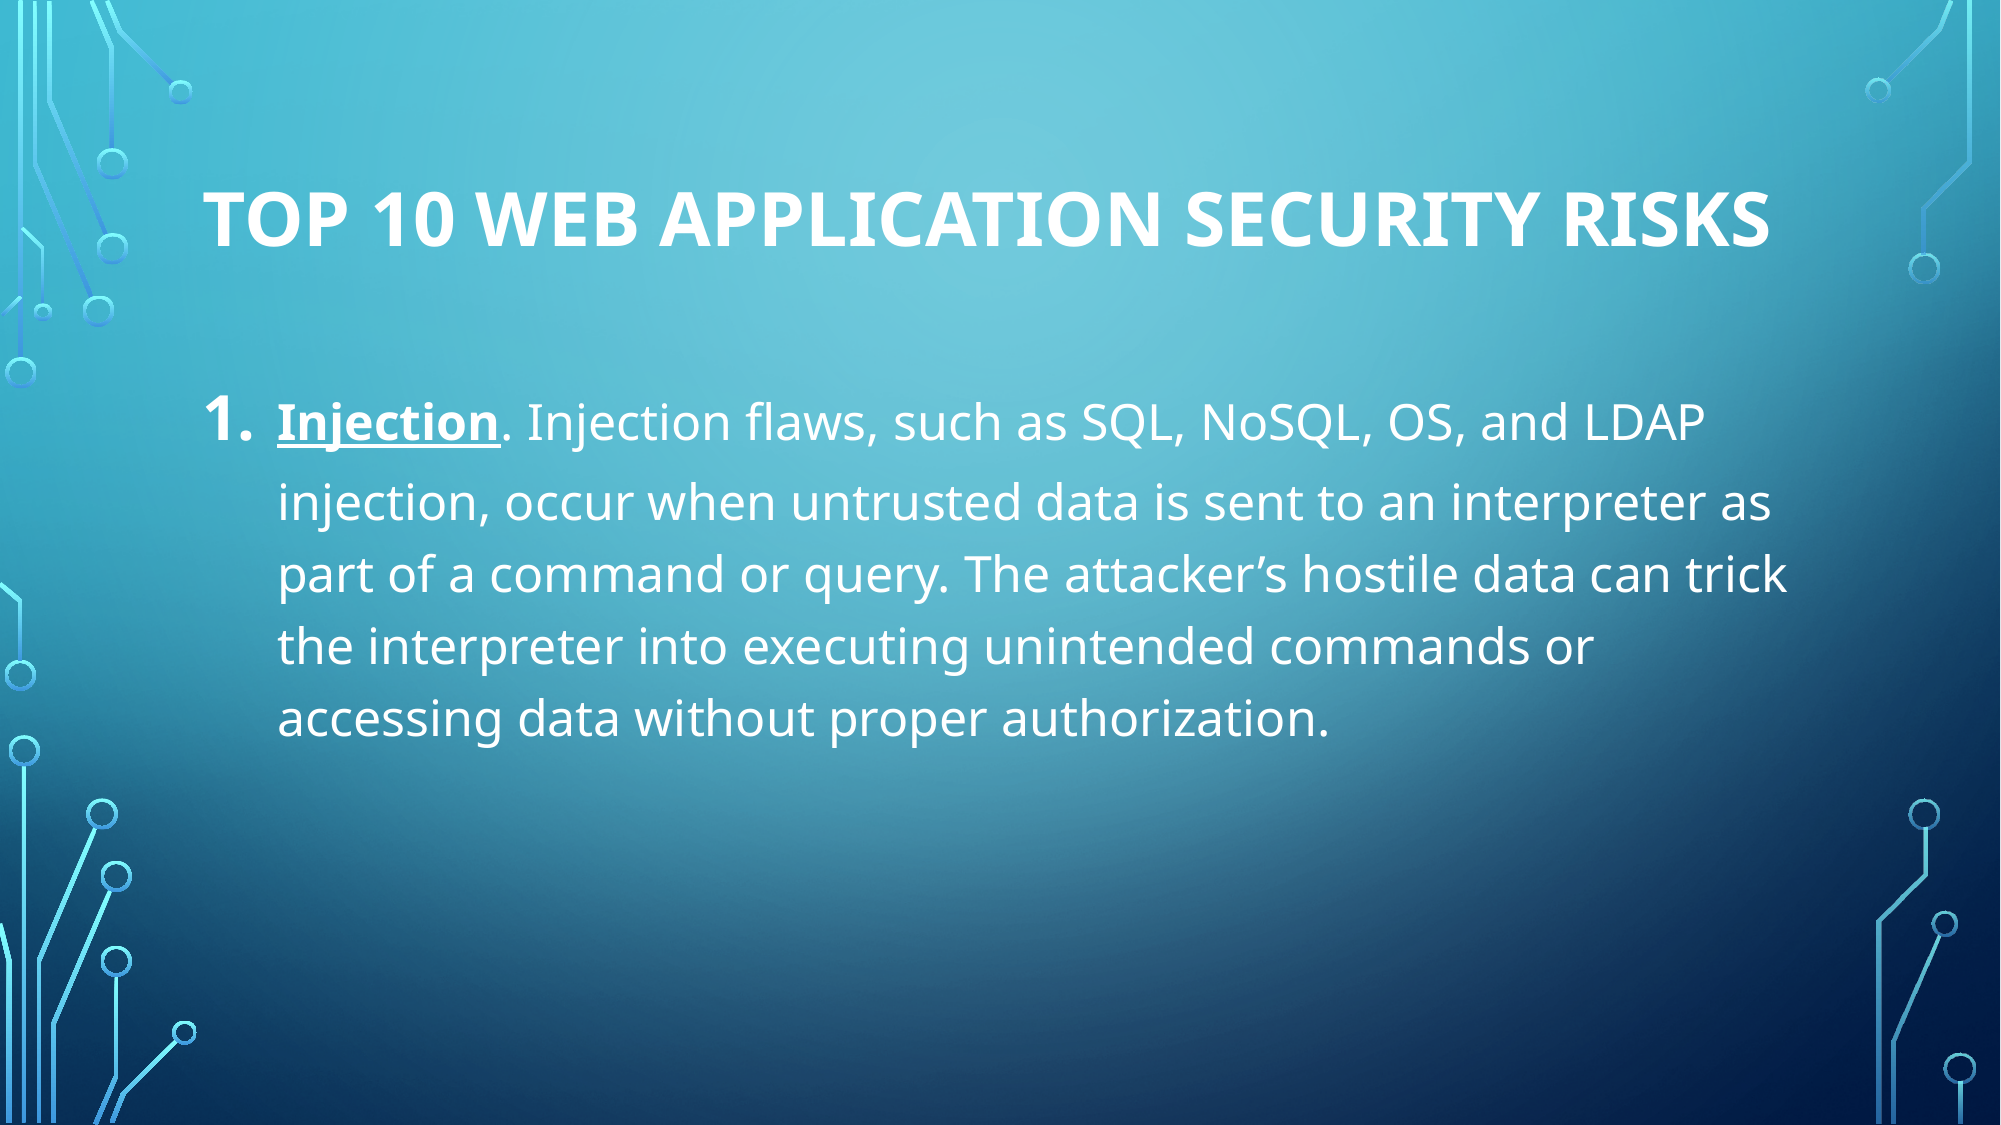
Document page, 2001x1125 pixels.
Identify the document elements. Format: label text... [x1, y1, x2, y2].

list Injection. Injection flaws, such as SQL, NoSQL, OS, and LDAP injection, occur when untrusted data is sent to an interpreter as part of a command or query. The attacker’s hostile data can trick the interpreter into executing unintended commands or accessing data without proper authorization. [187, 369, 1813, 950]
title Top 10 Web Application Security Risks [187, 101, 1813, 344]
